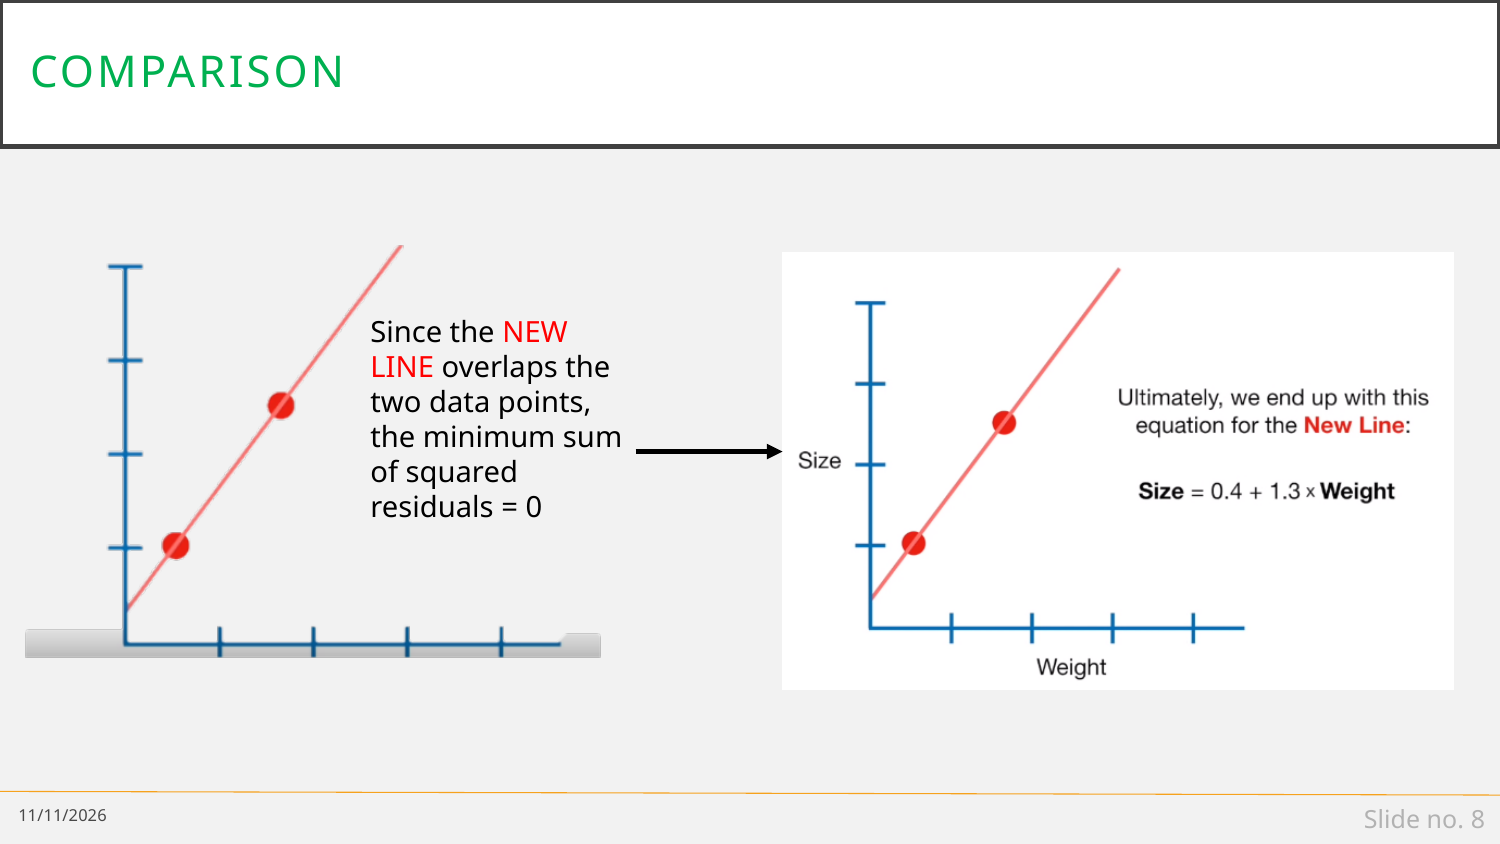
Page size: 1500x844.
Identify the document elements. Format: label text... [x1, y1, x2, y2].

text_box Since the NEW LINE overlaps the two data points, the minimum sum of squared residuals = 0 [602, 306, 652, 531]
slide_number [0, 796, 122, 837]
slide_number Slide no. 8 [1162, 797, 1500, 843]
picture [24, 244, 602, 659]
picture [782, 252, 1454, 690]
title comparison [0, 0, 1500, 149]
